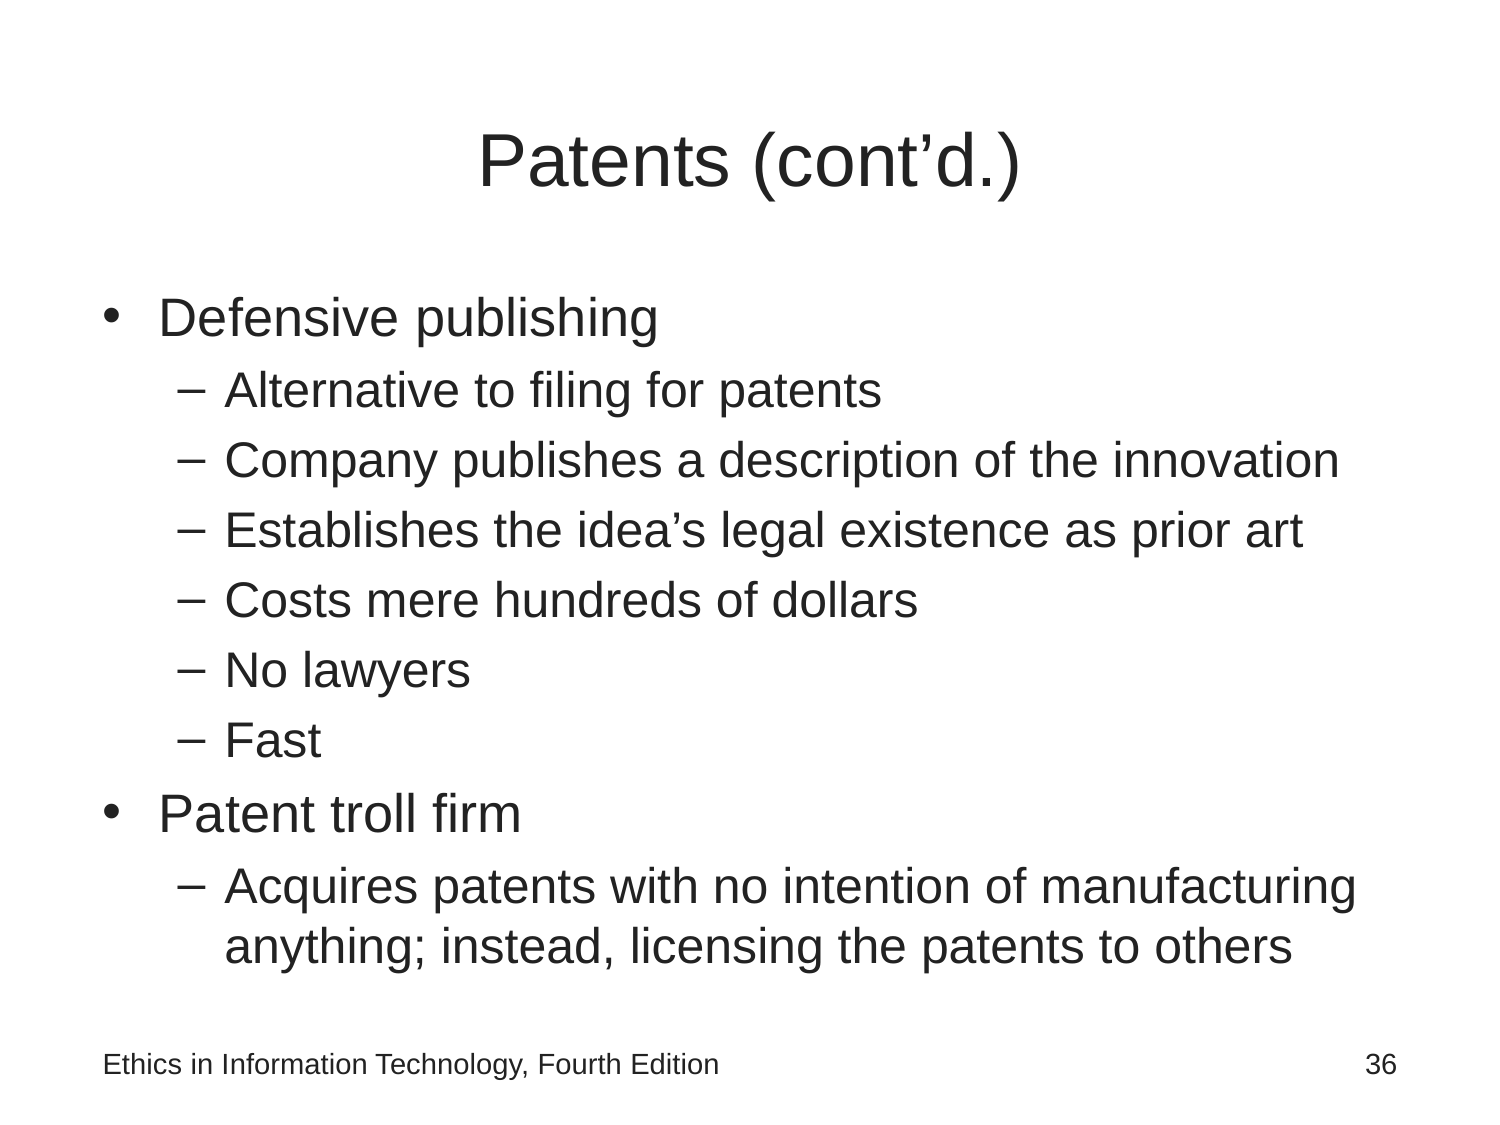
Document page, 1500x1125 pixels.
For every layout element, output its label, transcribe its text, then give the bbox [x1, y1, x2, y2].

text_box Ethics in Information Technology, Fourth Edition [87, 1037, 1299, 1100]
text_box ‹#› [1299, 1037, 1413, 1100]
list Defensive publishing Alternative to filing for patents Company publishes a description of the innovation Establishes the idea’s legal existence as prior art Costs mere hundreds of dollars No lawyers Fast Patent troll firm Acquires patents with no intention of manufacturing anything; instead, licensing the patents to others [87, 275, 1413, 1025]
title Patents (cont’d.) [87, 62, 1413, 250]
